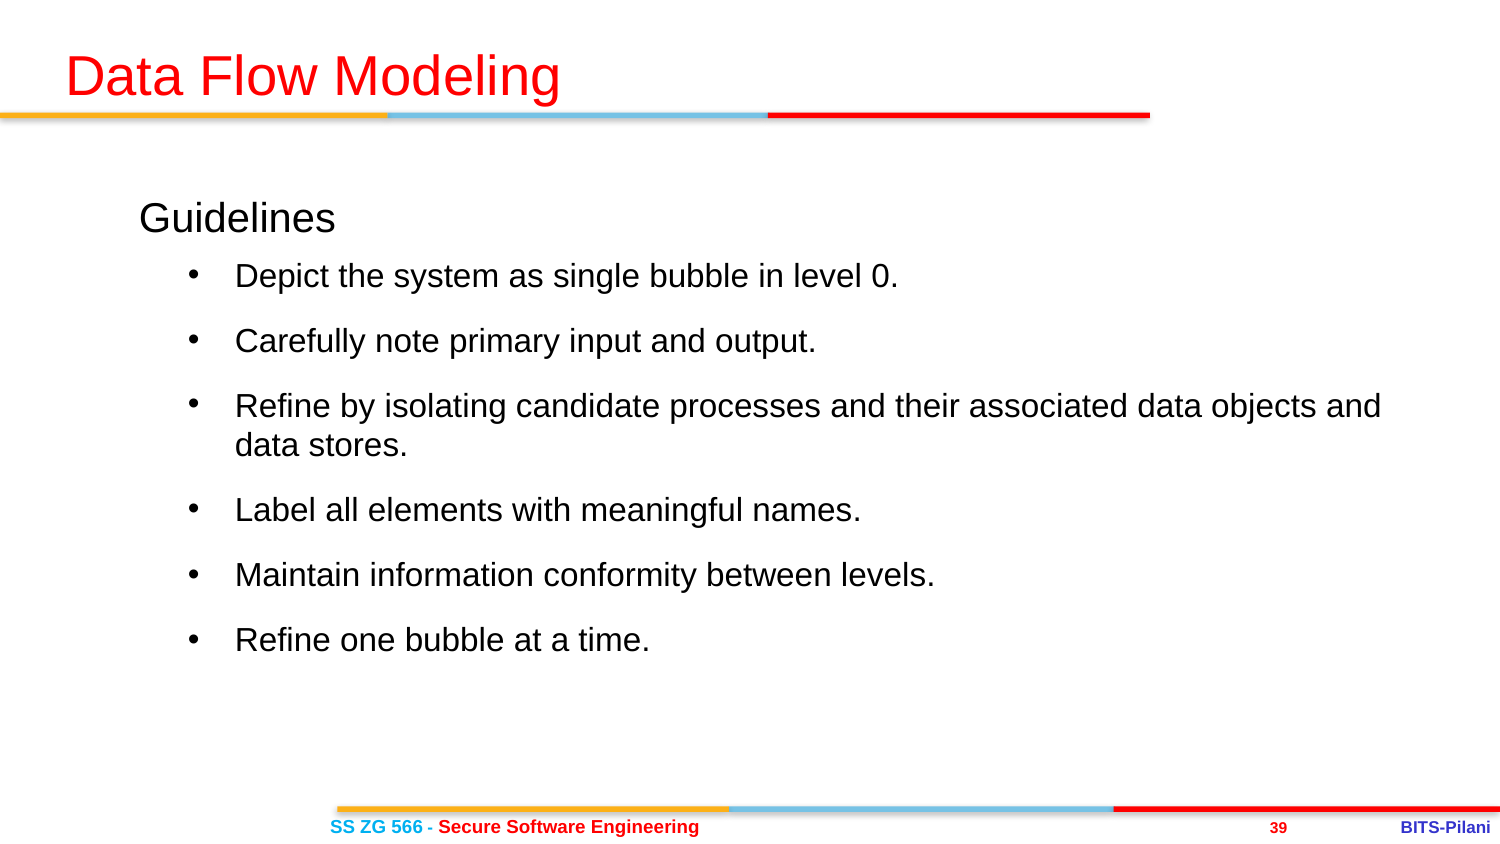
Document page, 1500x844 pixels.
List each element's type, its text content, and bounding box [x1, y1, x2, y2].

list Data Flow Modeling [50, 18, 1088, 138]
list Guidelines Depict the system as single bubble in level 0. Carefully note primary input and output. Refine by isolating candidate processes and their associated data objects and data stores. Label all elements with meaningful names. Maintain information conformity between levels. Refine one bubble at a time. [123, 183, 1400, 741]
